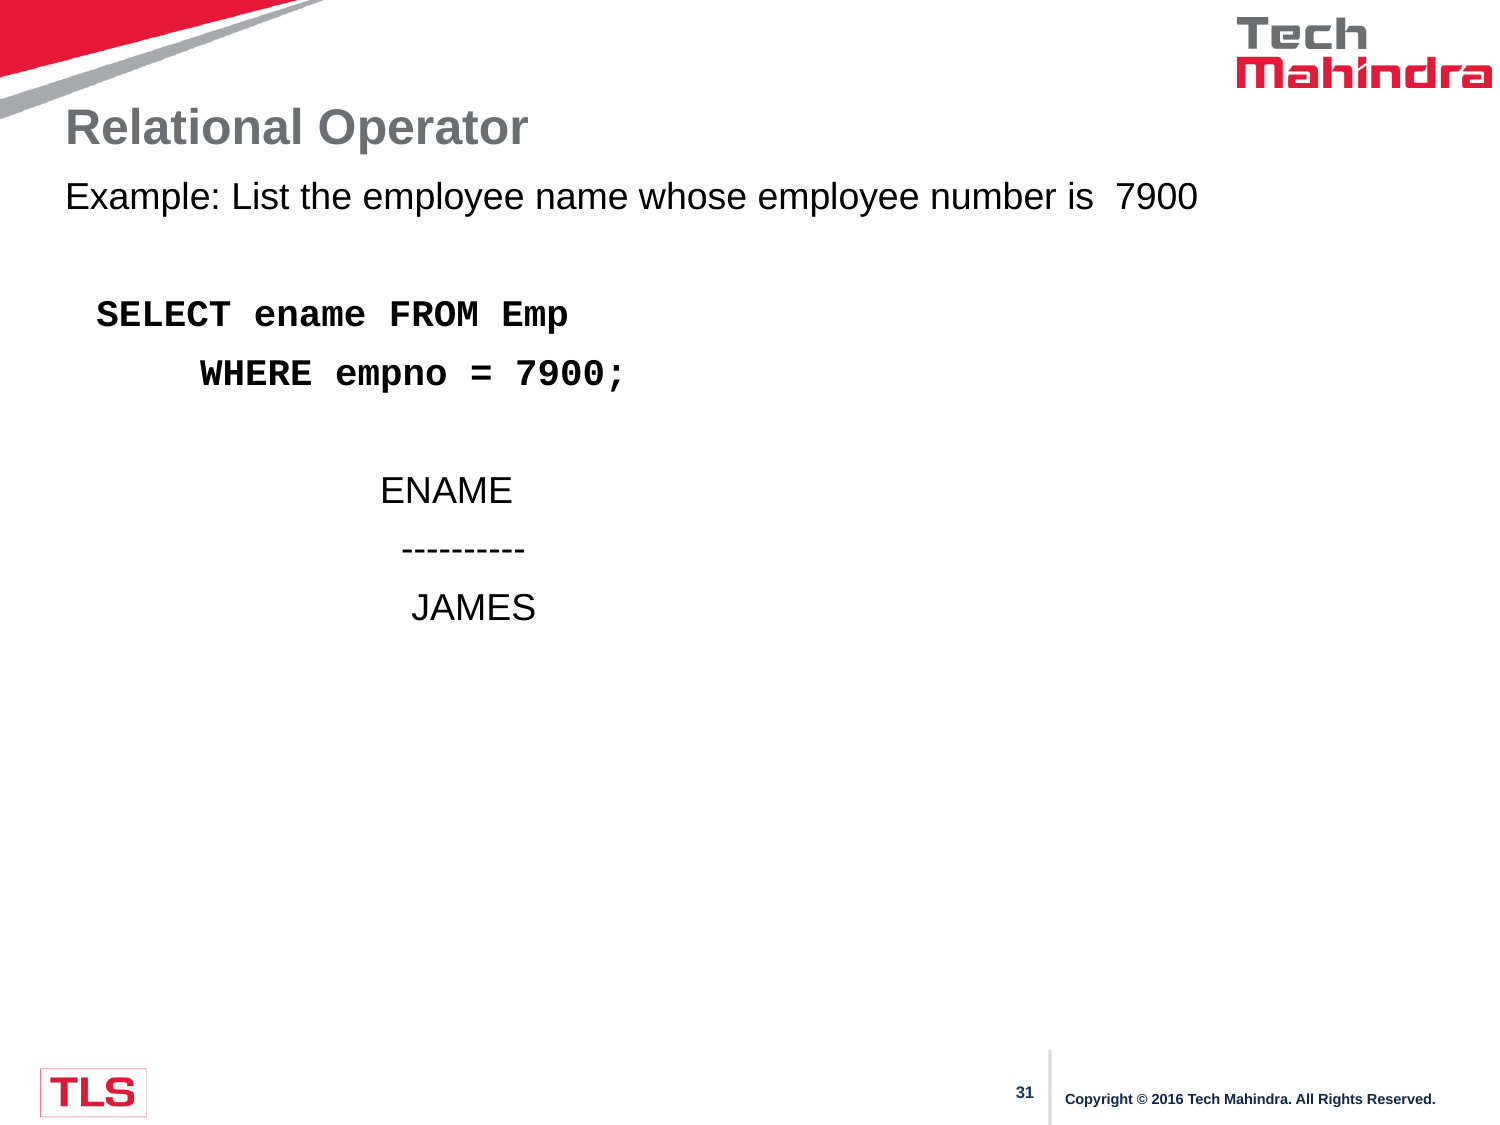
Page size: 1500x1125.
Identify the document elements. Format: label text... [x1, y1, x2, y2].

picture [0, 0, 325, 119]
picture [1237, 17, 1492, 88]
list Example: List the employee name whose employee number is 7900 SELECT ename FROM Emp WHERE empno = 7900; ENAME ---------- JAMES [50, 158, 1425, 1059]
picture [38, 1066, 147, 1118]
footer Copyright © 2016 Tech Mahindra. All Rights Reserved. [1050, 1080, 1488, 1118]
title Relational Operator [50, 90, 1150, 158]
